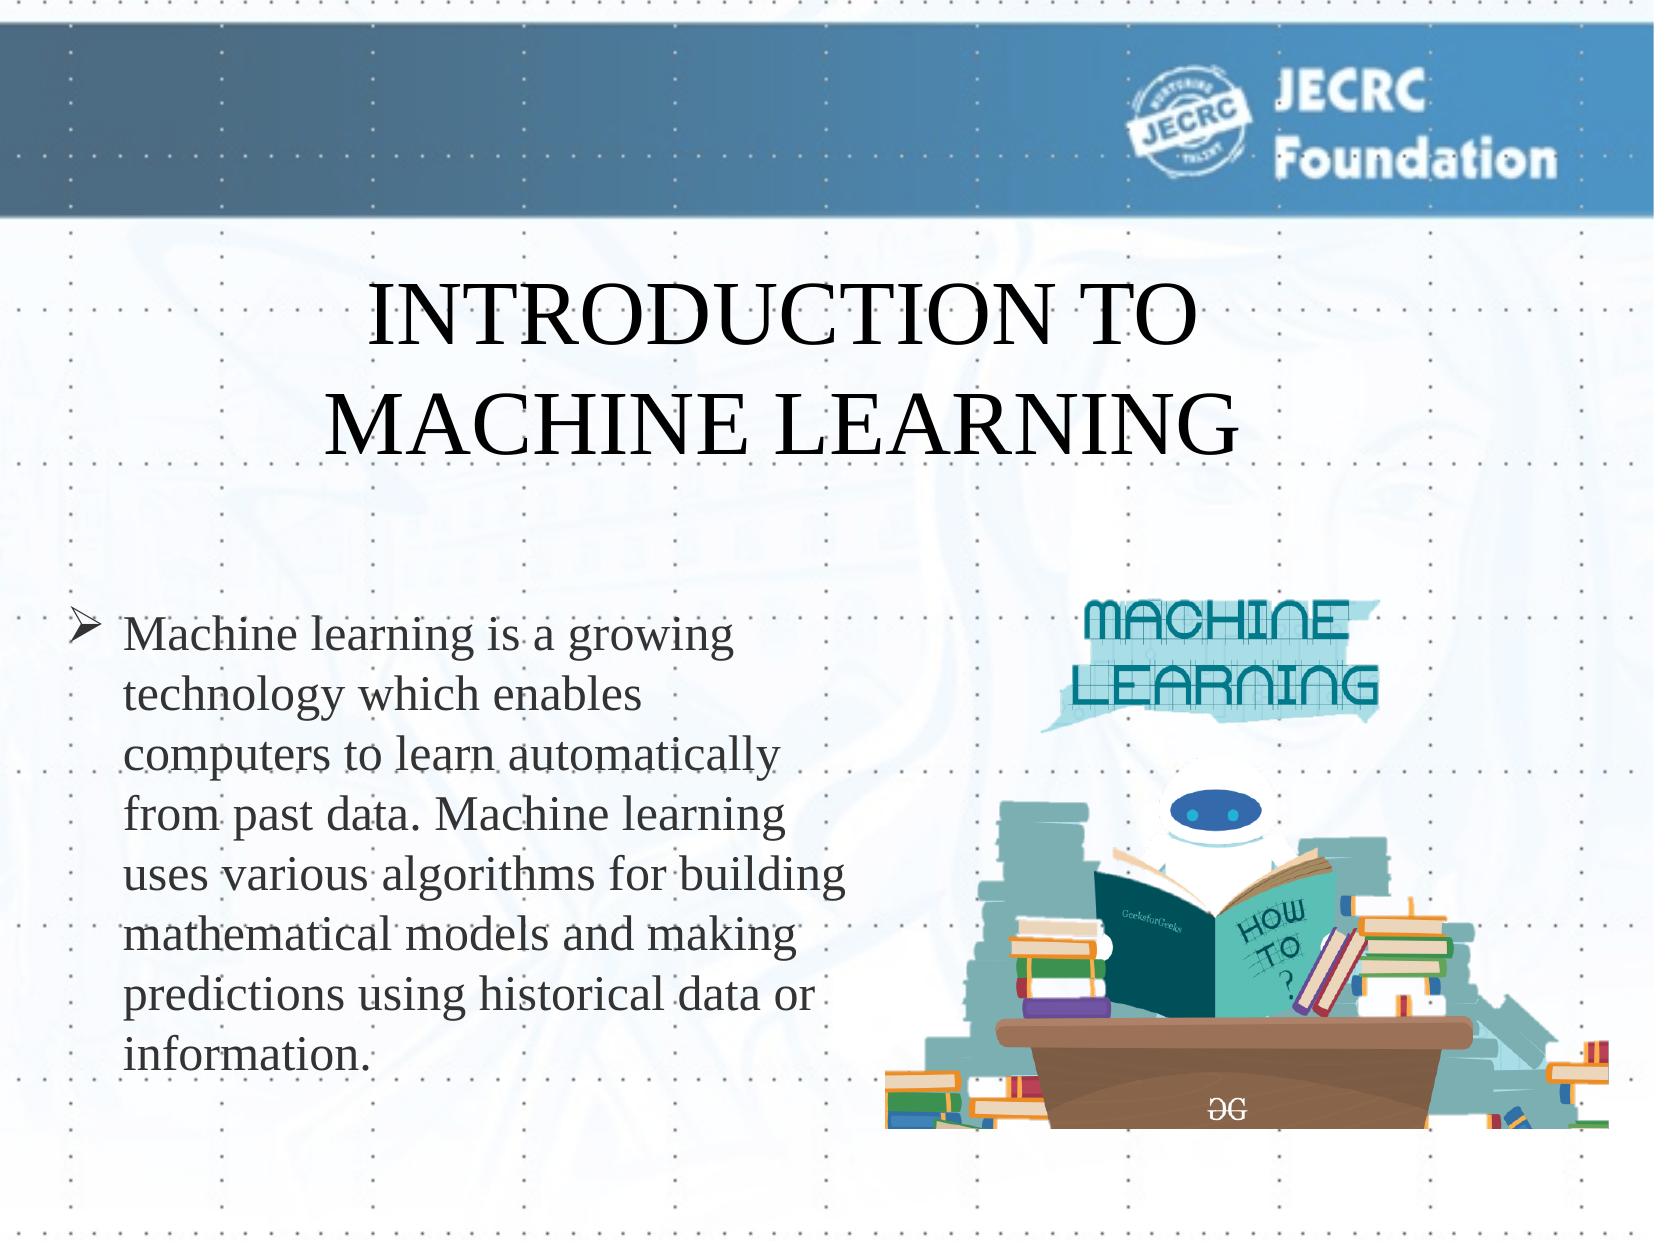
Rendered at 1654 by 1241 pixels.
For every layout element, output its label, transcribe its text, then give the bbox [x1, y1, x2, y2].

text_box Machine learning is a growing technology which enables computers to learn automatically from past data. Machine learning uses various algorithms for building mathematical models and making predictions using historical data or information. [51, 593, 858, 1089]
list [864, 557, 1615, 1130]
title INTRODUCTION TO MACHINE LEARNING [39, 245, 1528, 452]
